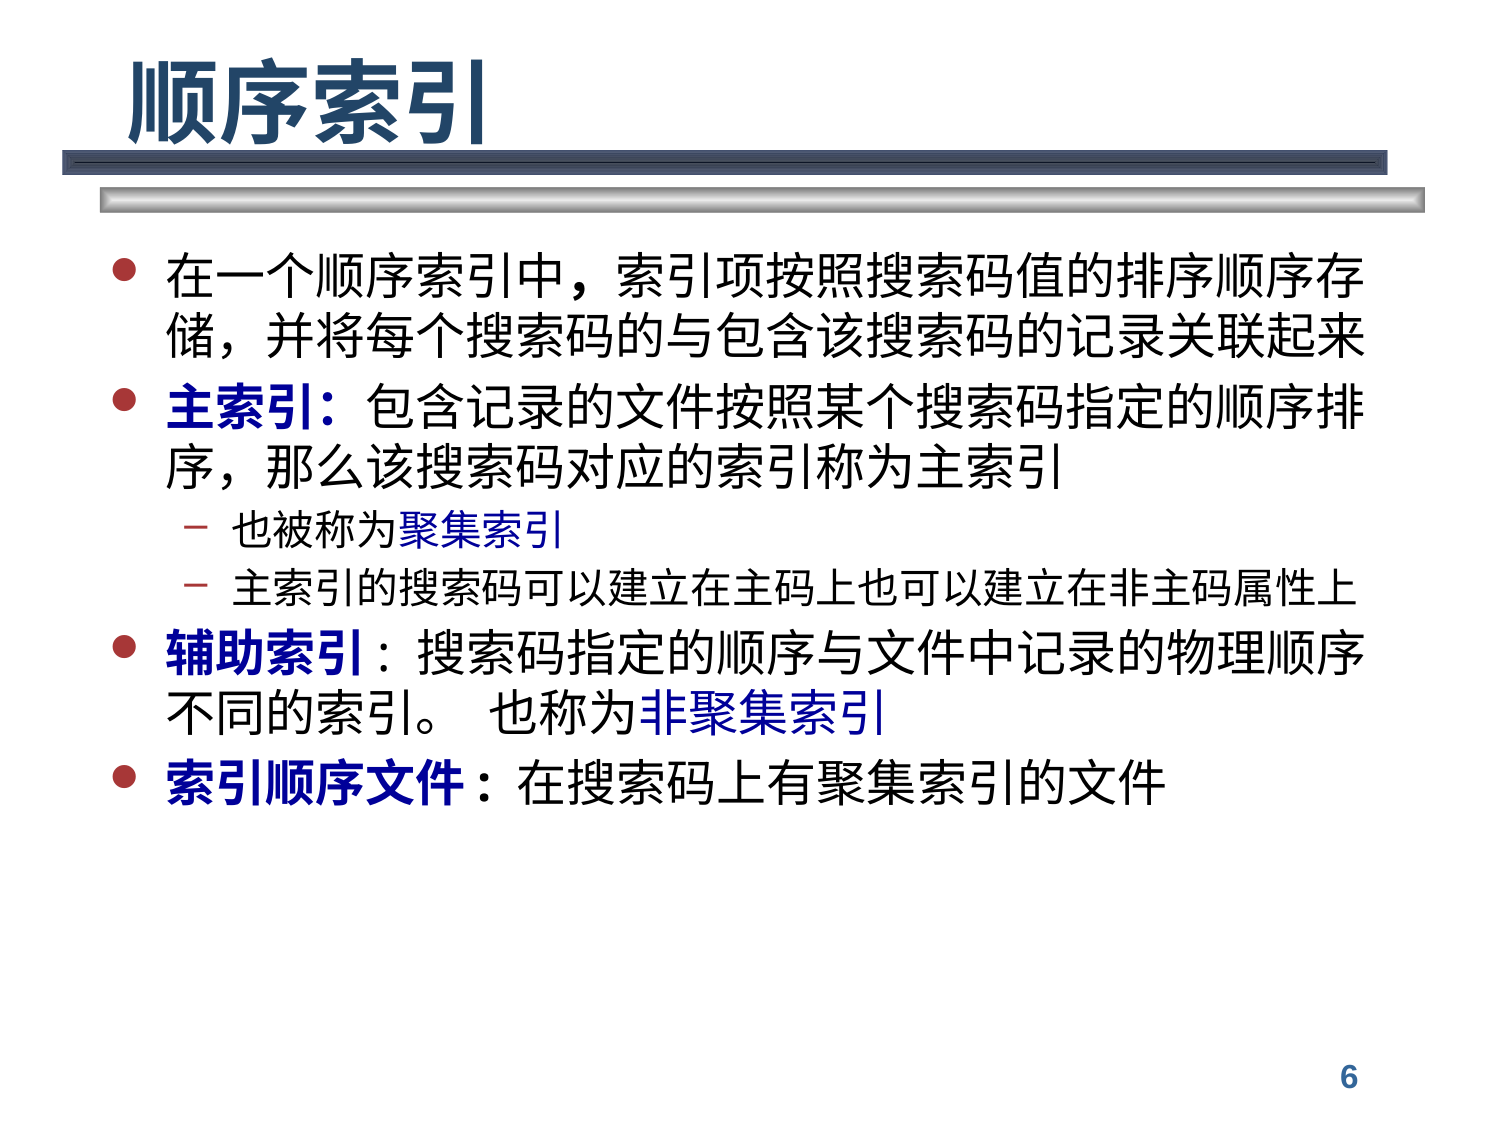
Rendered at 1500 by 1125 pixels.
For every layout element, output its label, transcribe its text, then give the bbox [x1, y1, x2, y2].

title 顺序索引 [112, 24, 1388, 163]
list 在一个顺序索引中，索引项按照搜索码值的排序顺序存储，并将每个搜索码的与包含该搜索码的记录关联起来 主索引：包含记录的文件按照某个搜索码指定的顺序排序，那么该搜索码对应的索引称为主索引 也被称为聚集索引 主索引的搜索码可以建立在主码上也可以建立在非主码属性上 辅助索引: 搜索码指定的顺序与文件中记录的物理顺序不同的索引。 也称为非聚集索引 索引顺序文件: 在搜索码上有聚集索引的文件 [94, 237, 1382, 1038]
slide_number 6 [1324, 1049, 1489, 1101]
